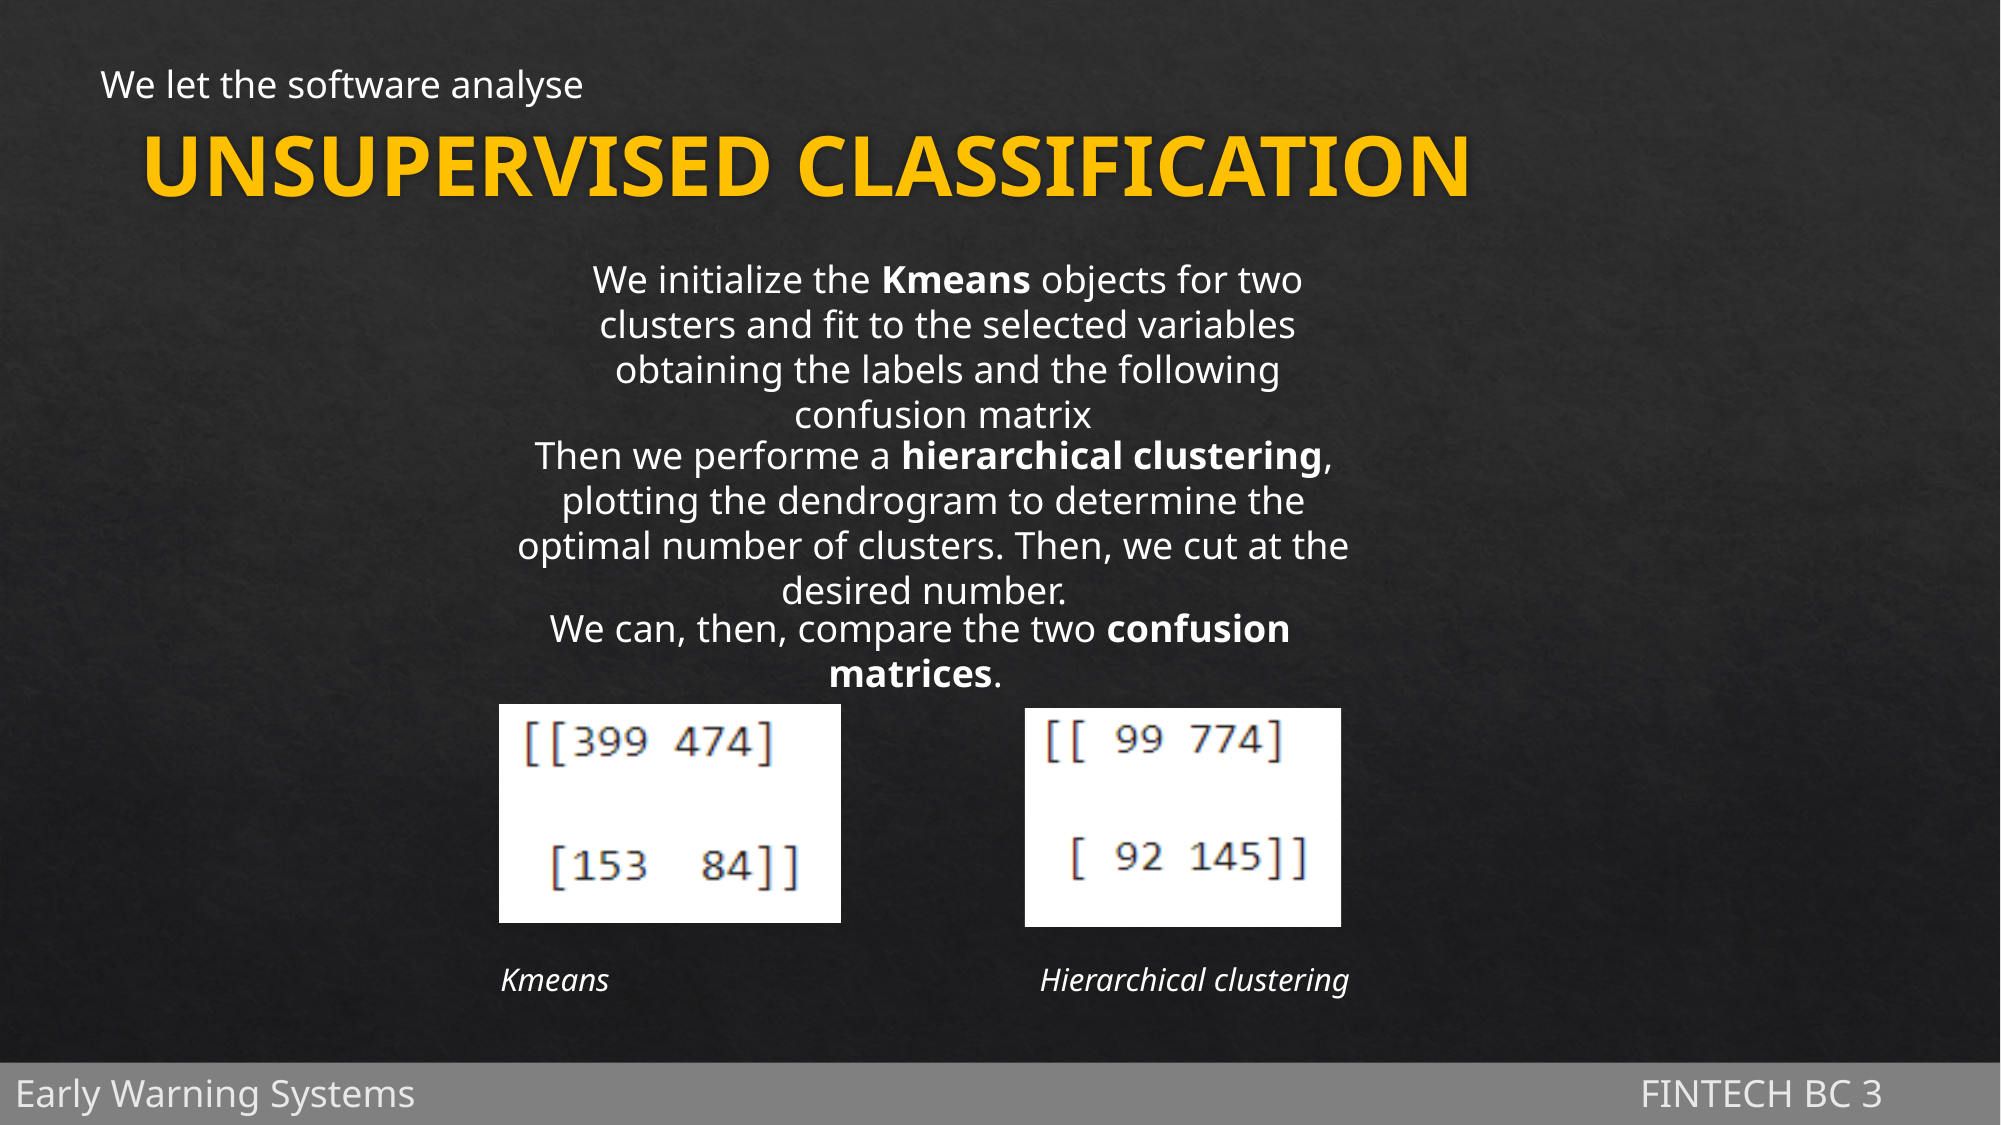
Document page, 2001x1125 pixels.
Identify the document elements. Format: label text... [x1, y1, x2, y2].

text_box UNSUPERVISED CLASSIFICATION [0, 83, 1658, 243]
text_box We can, then, compare the two confusion matrices. [485, 597, 1356, 703]
text_box Then we performe a hierarchical clustering, plotting the dendrogram to determine the optimal number of clusters. Then, we cut at the desired number. [499, 424, 1369, 620]
text_box Kmeans [485, 946, 1024, 1007]
text_box Hierarchical clustering [1024, 946, 1881, 1007]
text_box We let the software analyse [85, 53, 941, 113]
text_box Early Warning Systems FINTECH BC 3 [0, 1062, 2000, 1125]
text_box We initialize the Kmeans objects for two clusters and fit to the selected variables obtaining the labels and the following confusion matrix [520, 248, 1376, 444]
picture [498, 704, 841, 923]
picture [1024, 708, 1342, 927]
